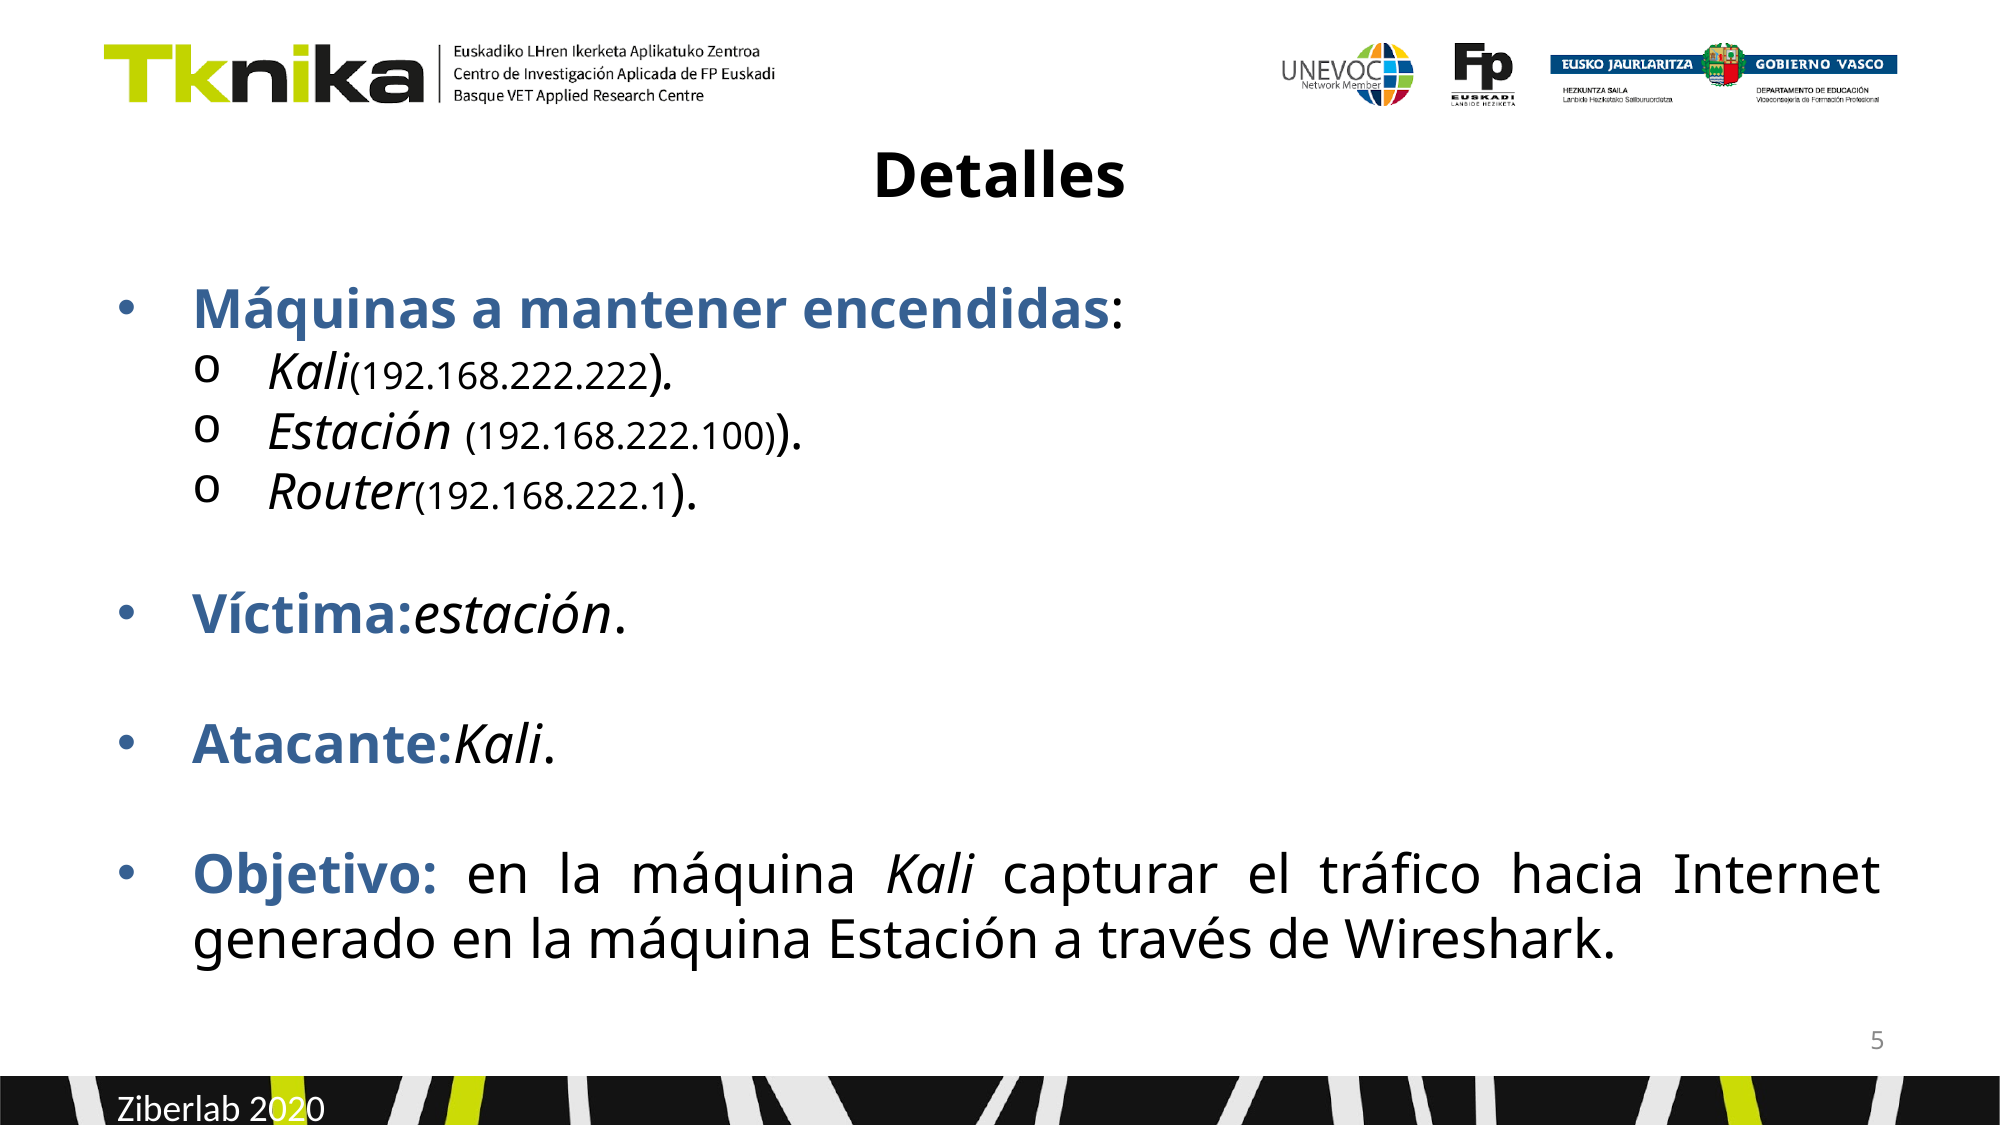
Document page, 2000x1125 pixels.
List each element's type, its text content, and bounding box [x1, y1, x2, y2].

list Máquinas a mantener encendidas: Kali(192.168.222.222). Estación (192.168.222.100)). Router(192.168.222.1). Víctima:estación. Atacante:Kali. Objetivo: en la máquina Kali capturar el tráfico hacia Internet generado en la máquina Estación a través de Wireshark. [102, 267, 1898, 988]
picture [102, 42, 1898, 106]
title Detalles [99, 125, 1900, 220]
slide_number ‹#› [1433, 1011, 1900, 1072]
picture [0, 1076, 2000, 1125]
